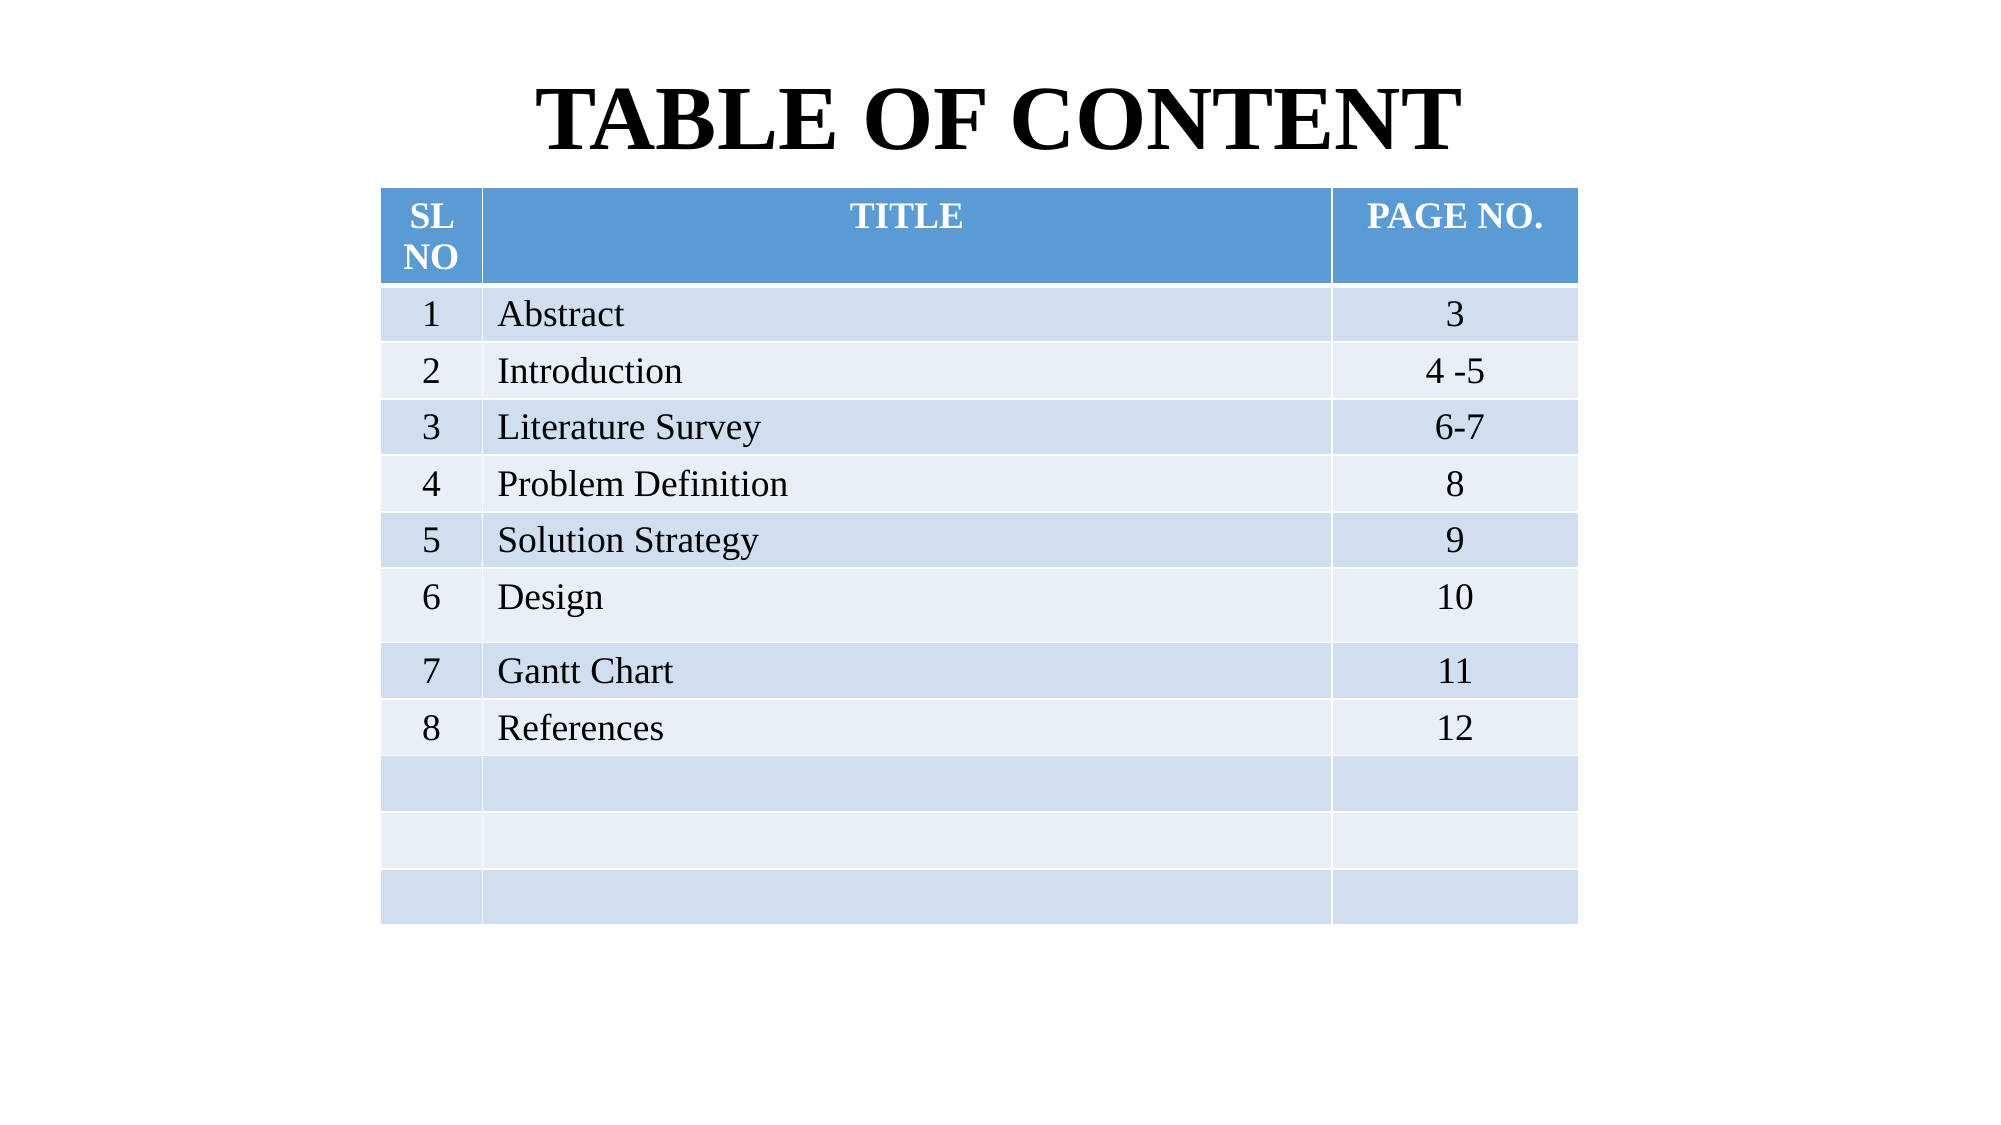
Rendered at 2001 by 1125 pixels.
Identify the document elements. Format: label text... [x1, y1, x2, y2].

table_cell 1 [381, 288, 482, 341]
table_cell 6 [381, 569, 482, 642]
table_cell References [483, 700, 1331, 755]
table_header SL NO [381, 188, 482, 283]
table_cell 5 [381, 513, 482, 567]
table_cell [1333, 756, 1578, 811]
title TABLE OF CONTENT [177, 40, 1822, 199]
table_cell [483, 870, 1331, 924]
table_cell 10 [1333, 569, 1578, 642]
table_cell [1333, 870, 1578, 924]
table_header TITLE [483, 188, 1331, 283]
table_cell Solution Strategy [483, 513, 1331, 567]
table_cell [1333, 813, 1578, 868]
table_cell 8 [381, 700, 482, 755]
table_cell Problem Definition [483, 456, 1331, 511]
table_cell Design [483, 569, 1331, 642]
table_cell [483, 813, 1331, 868]
table_cell Introduction [483, 343, 1331, 398]
table_cell Gantt Chart [483, 643, 1331, 698]
table_cell [381, 870, 482, 924]
table_cell 9 [1333, 513, 1578, 567]
table_cell Literature Survey [483, 400, 1331, 454]
table_cell 4 -5 [1333, 343, 1578, 398]
table_cell 6-7 [1333, 400, 1578, 454]
table_cell 2 [381, 343, 482, 398]
table_cell 3 [381, 400, 482, 454]
table_cell 12 [1333, 700, 1578, 755]
table_cell 3 [1333, 288, 1578, 341]
table_cell 11 [1333, 643, 1578, 698]
table_cell [483, 756, 1331, 811]
table_cell Abstract [483, 288, 1331, 341]
table_cell 7 [381, 643, 482, 698]
table_cell [381, 813, 482, 868]
table_cell 8 [1333, 456, 1578, 511]
table_cell [381, 756, 482, 811]
table_header PAGE NO. [1333, 188, 1578, 283]
table_cell 4 [381, 456, 482, 511]
